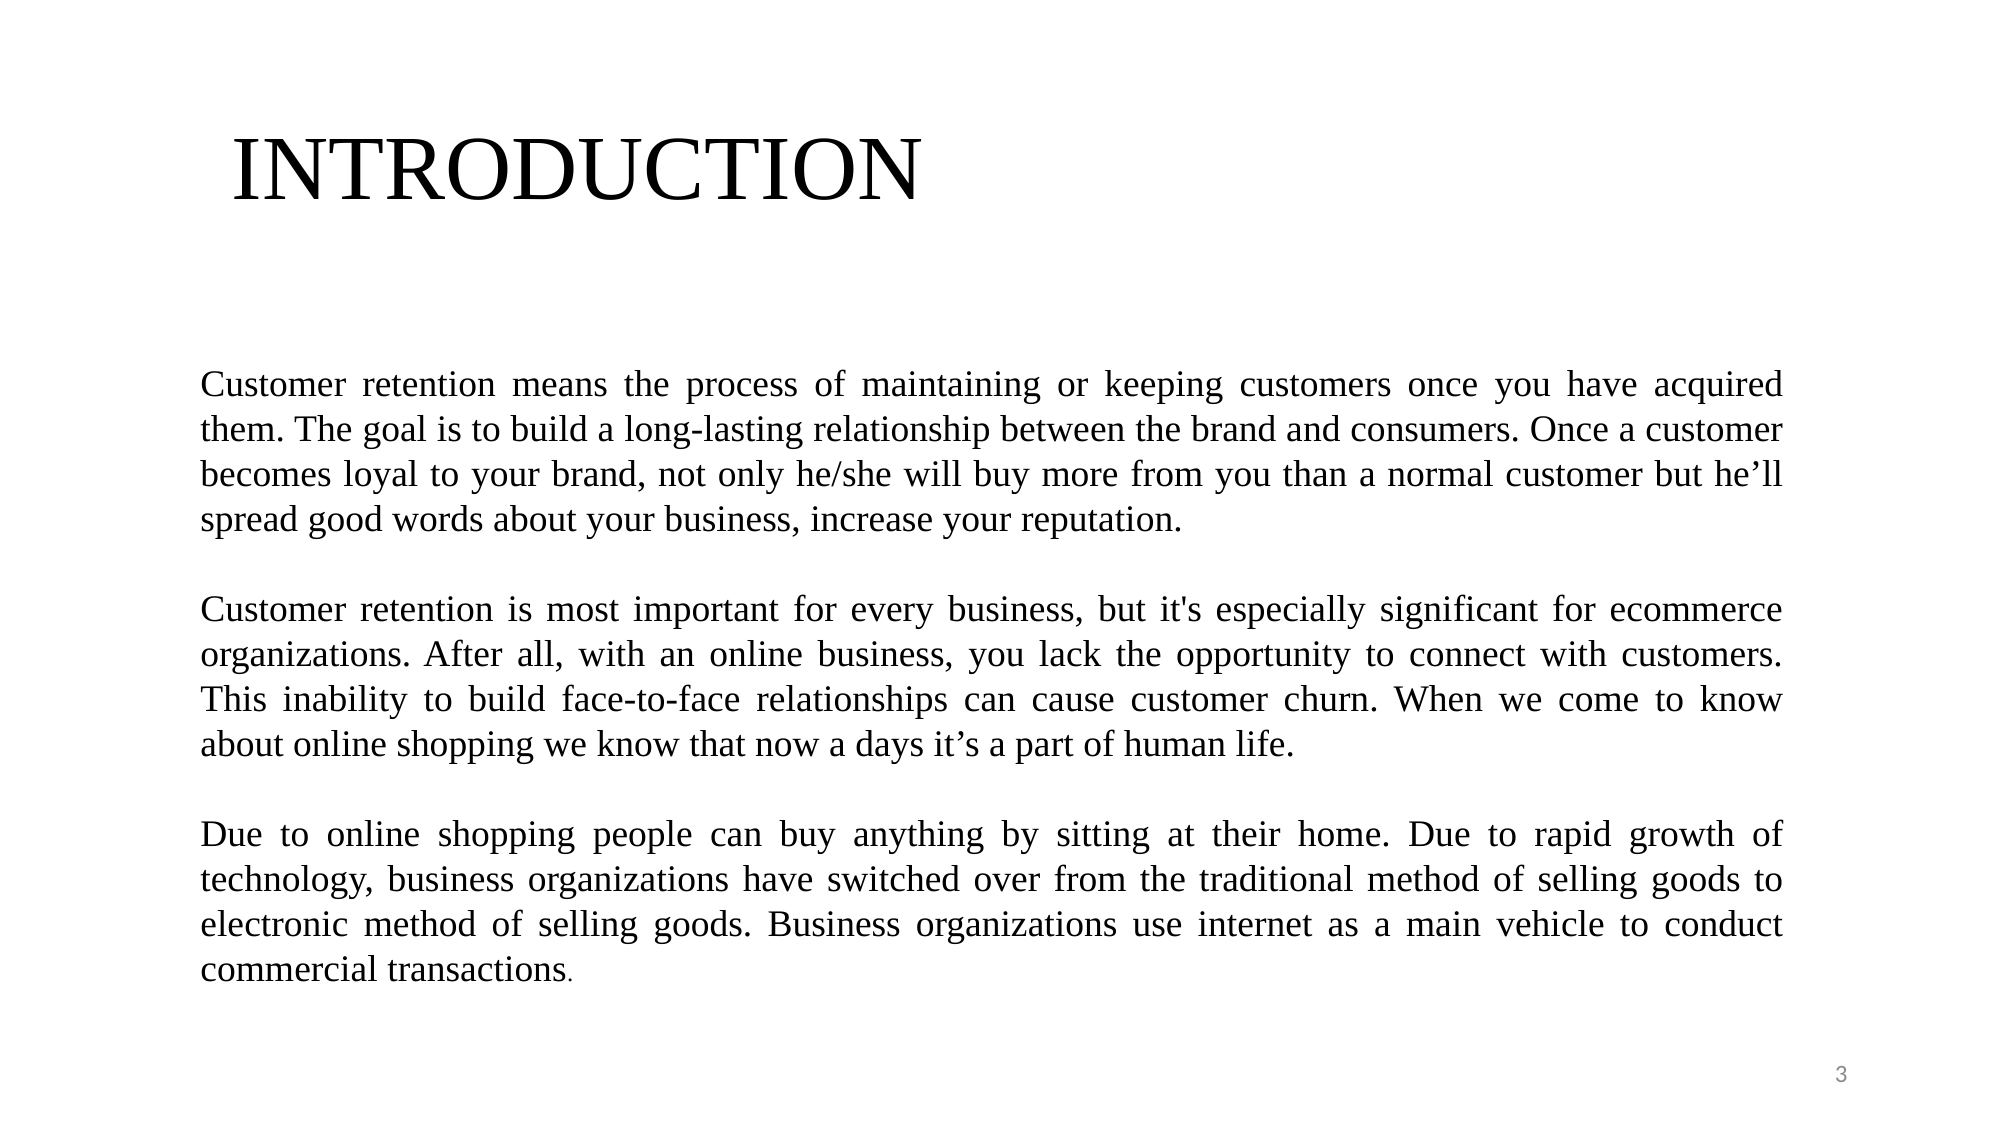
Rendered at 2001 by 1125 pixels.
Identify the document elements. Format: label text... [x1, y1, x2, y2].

text_box Customer retention means the process of maintaining or keeping customers once you have acquired them. The goal is to build a long-lasting relationship between the brand and consumers. Once a customer becomes loyal to your brand, not only he/she will buy more from you than a normal customer but he’ll spread good words about your business, increase your reputation. Customer retention is most important for every business, but it's especially significant for ecommerce organizations. After all, with an online business, you lack the opportunity to connect with customers. This inability to build face-to-face relationships can cause customer churn. When we come to know about online shopping we know that now a days it’s a part of human life. Due to online shopping people can buy anything by sitting at their home. Due to rapid growth of technology, business organizations have switched over from the traditional method of selling goods to electronic method of selling goods. Business organizations use internet as a main vehicle to conduct commercial transactions. [196, 355, 1790, 994]
title INTRODUCTION [216, 76, 1922, 264]
slide_number 3 [1412, 1042, 1863, 1103]
